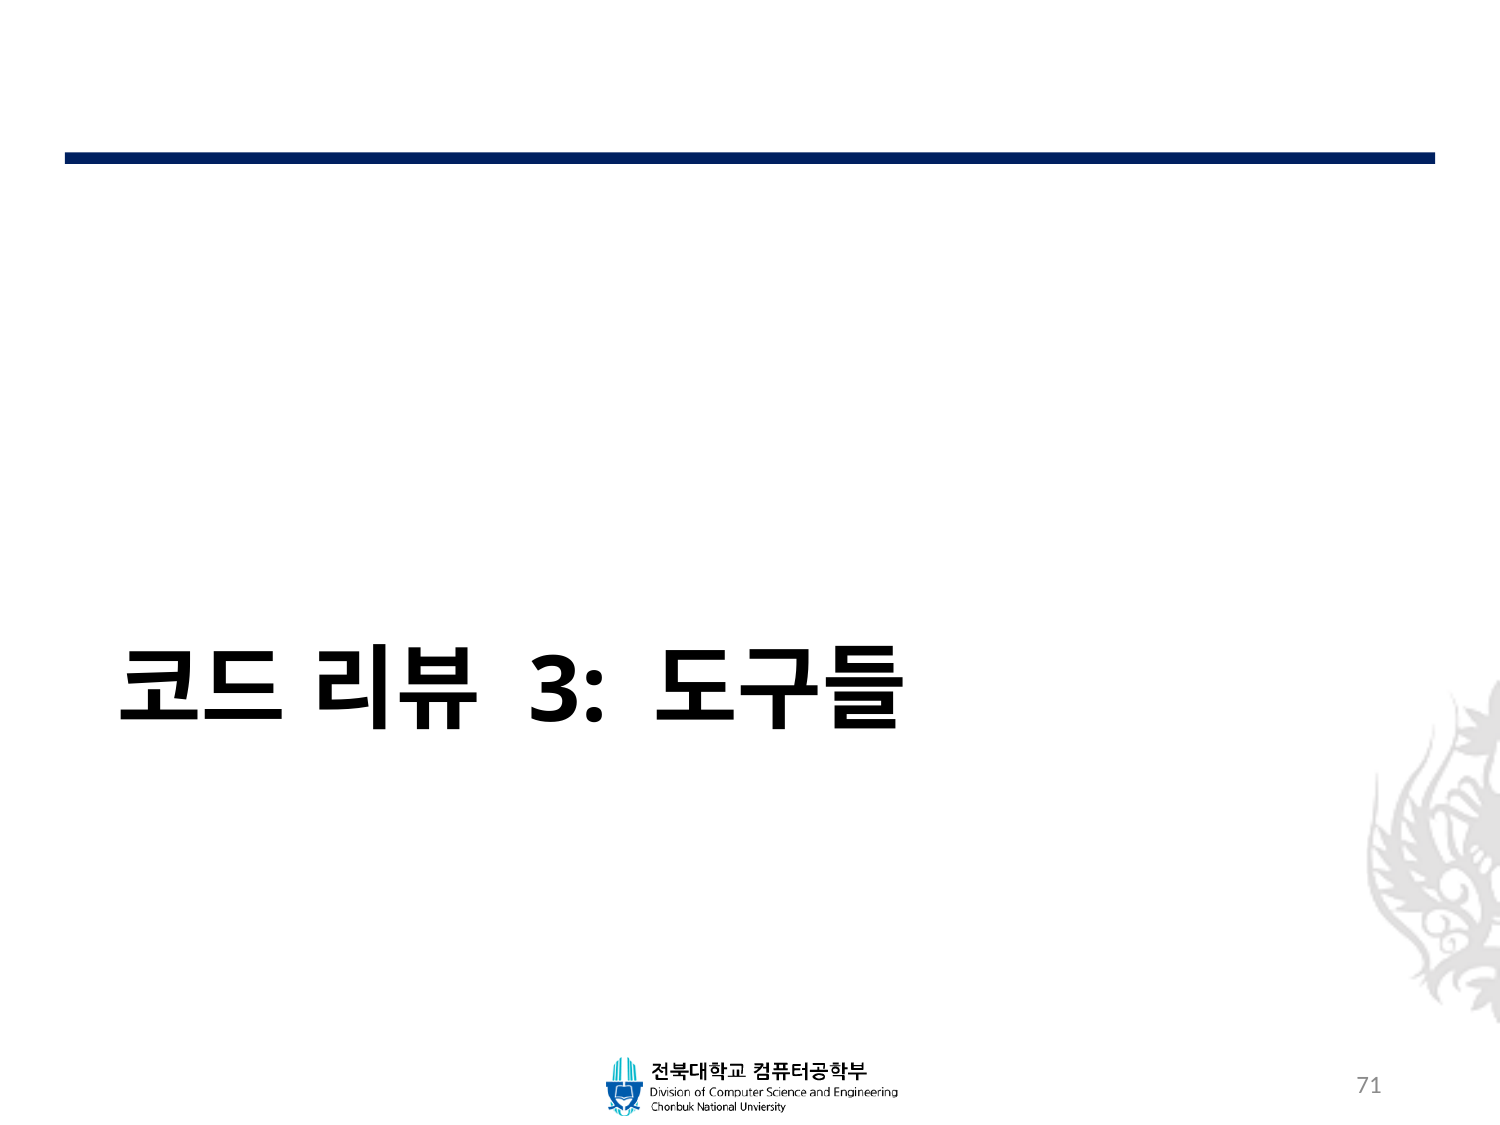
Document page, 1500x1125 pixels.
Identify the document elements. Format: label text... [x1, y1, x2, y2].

slide_number 71 [1059, 1057, 1397, 1111]
picture [600, 1057, 900, 1116]
title 코드 리뷰 3: 도구들 [102, 280, 1397, 749]
